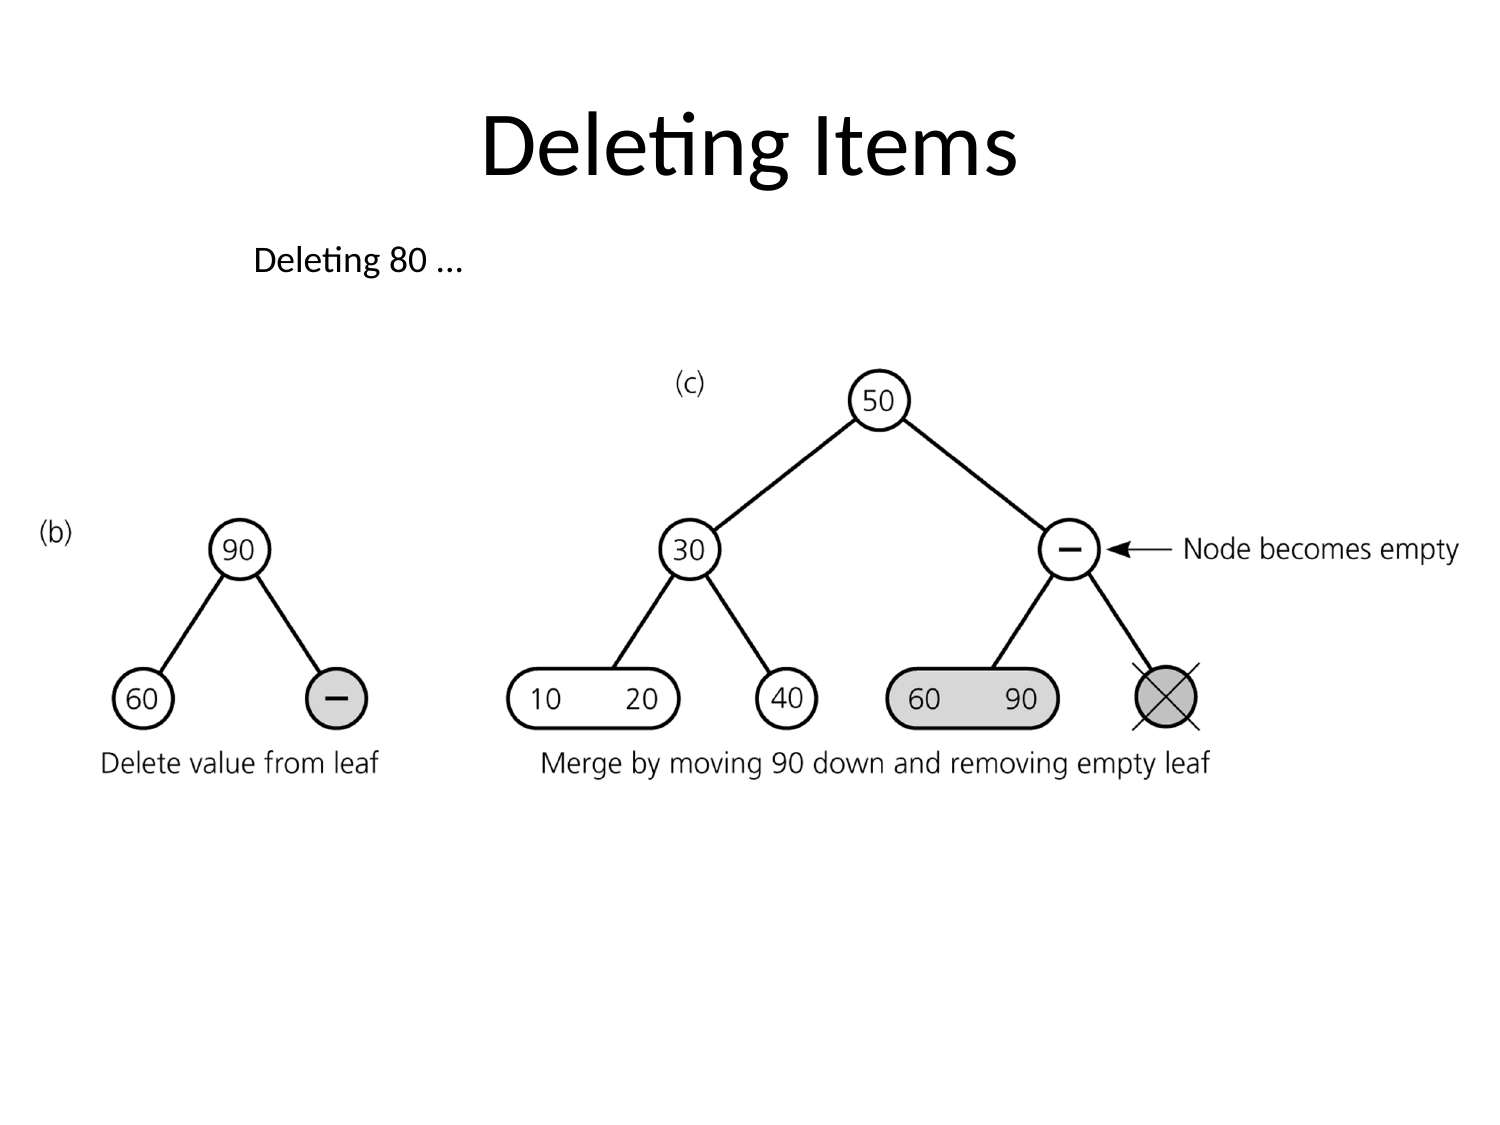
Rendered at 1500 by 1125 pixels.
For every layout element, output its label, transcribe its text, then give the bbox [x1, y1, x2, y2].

picture [39, 356, 1461, 795]
title Deleting Items [75, 45, 1425, 233]
text_box Deleting 80 ... [238, 227, 480, 288]
